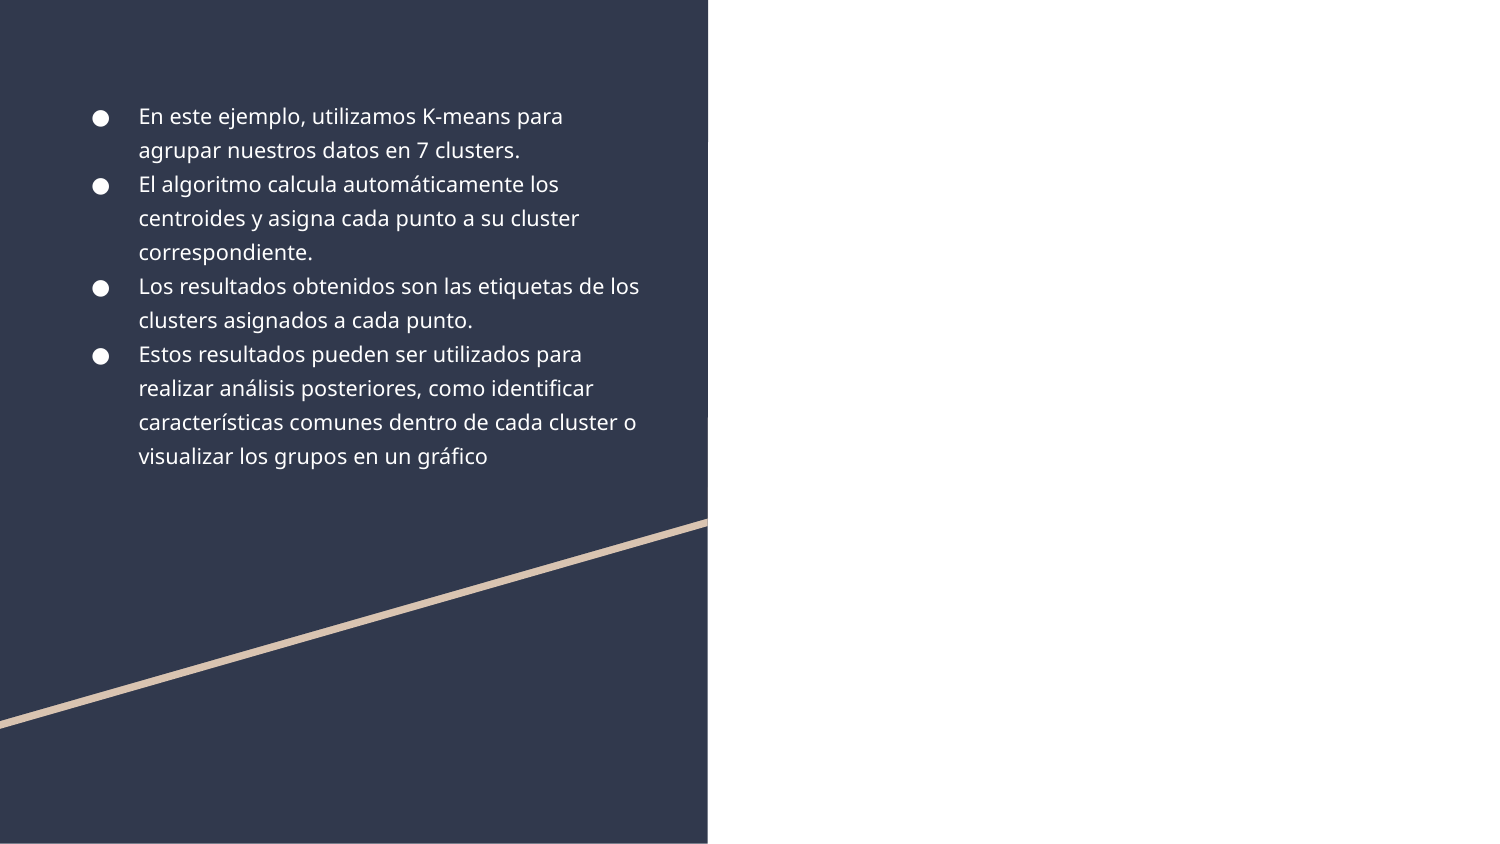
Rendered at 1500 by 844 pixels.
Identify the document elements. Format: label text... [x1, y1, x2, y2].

title En este ejemplo, utilizamos K-means para agrupar nuestros datos en 7 clusters. El algoritmo calcula automáticamente los centroides y asigna cada punto a su cluster correspondiente. Los resultados obtenidos son las etiquetas de los clusters asignados a cada punto. Estos resultados pueden ser utilizados para realizar análisis posteriores, como identificar características comunes dentro de cada cluster o visualizar los grupos en un gráfico [51, 82, 660, 494]
